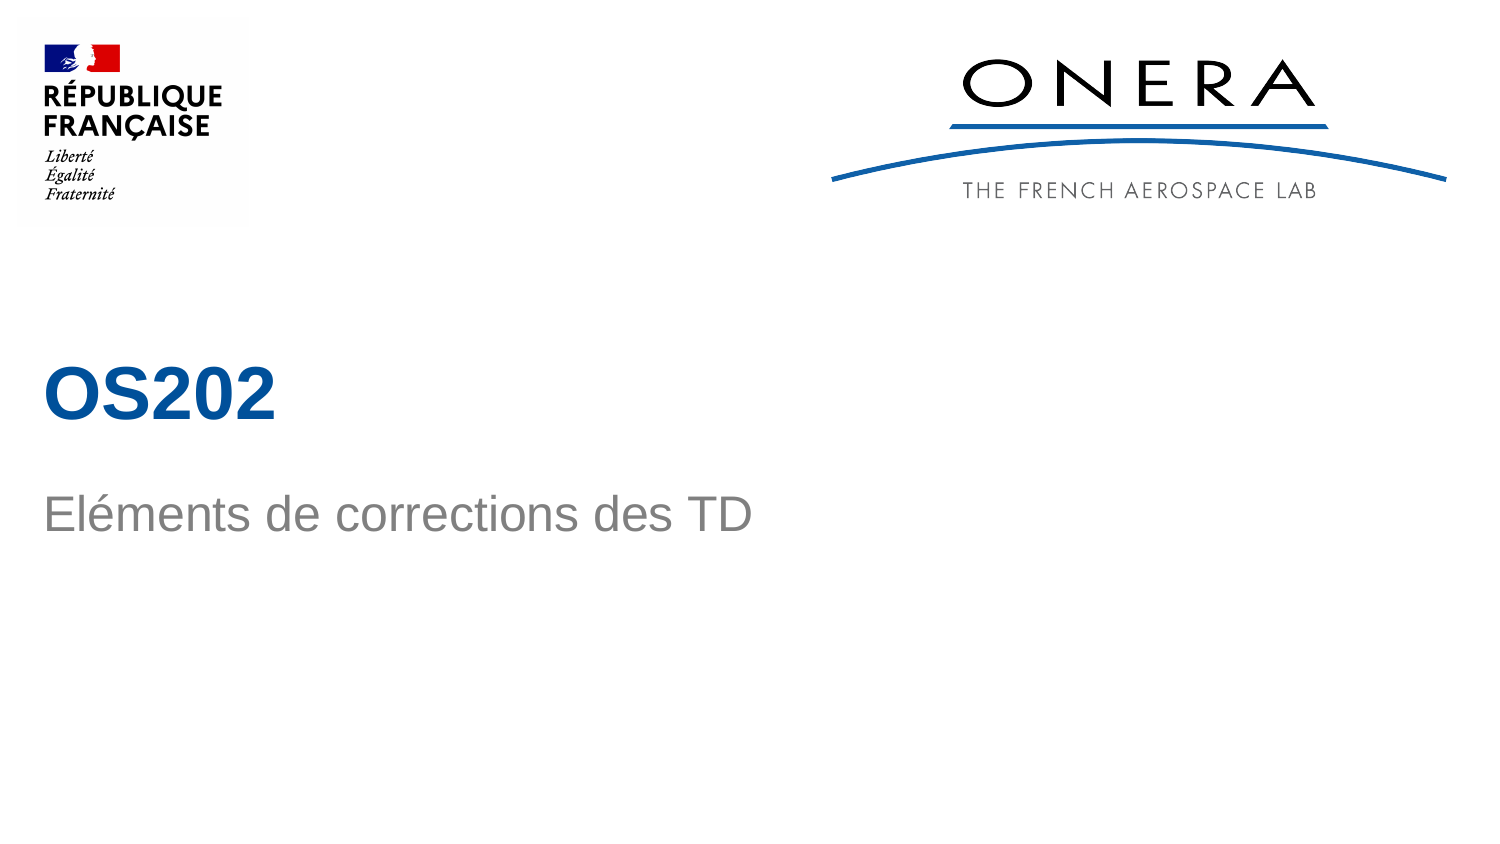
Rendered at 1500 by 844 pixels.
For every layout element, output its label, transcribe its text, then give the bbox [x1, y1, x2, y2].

subtitle Eléments de corrections des TD [43, 480, 1365, 697]
title OS202 [43, 324, 1300, 466]
picture [831, 59, 1447, 199]
picture [17, 17, 249, 227]
